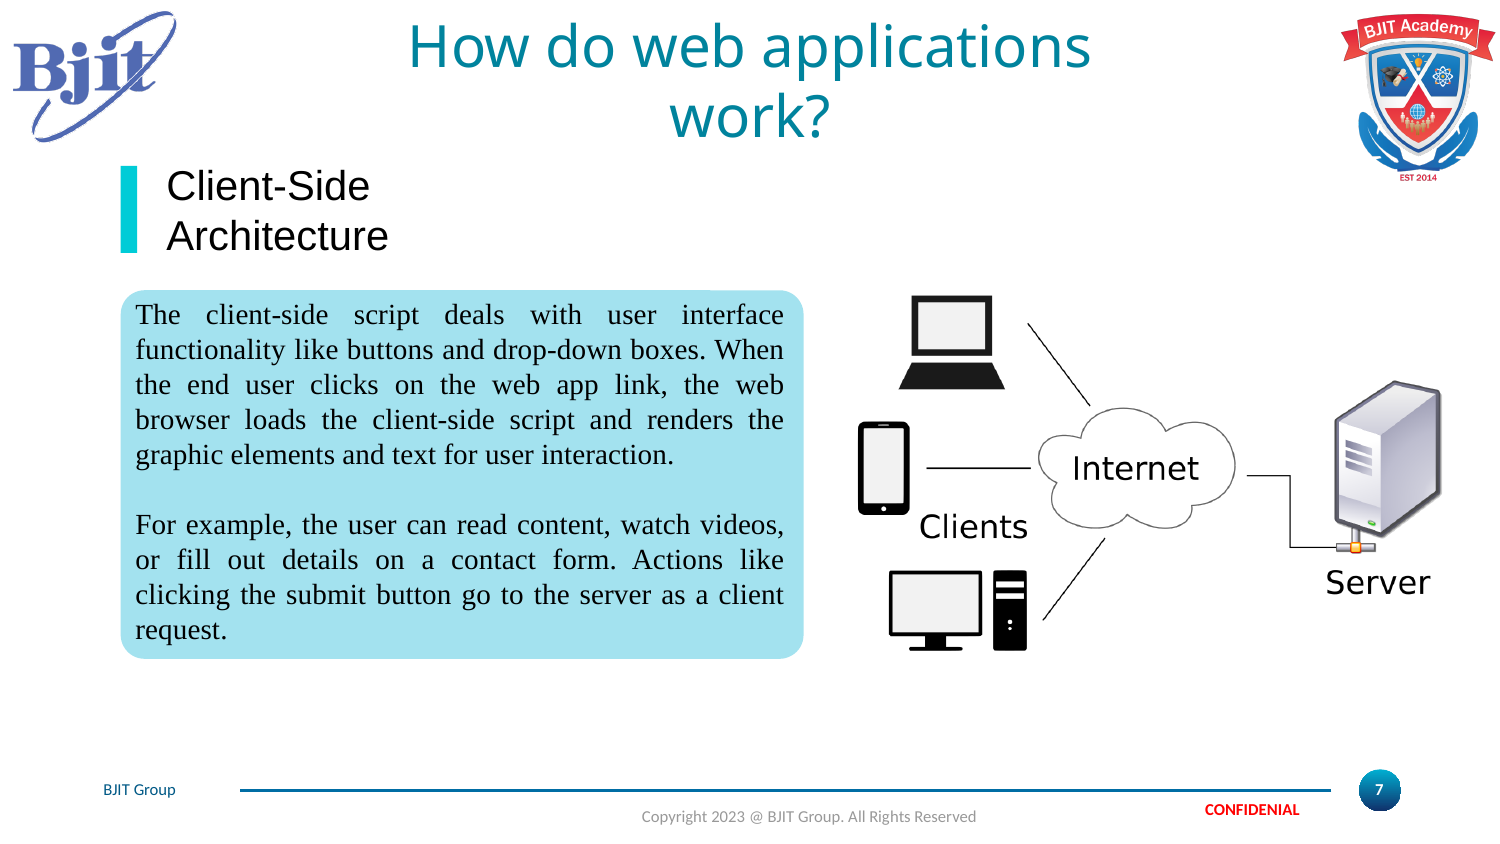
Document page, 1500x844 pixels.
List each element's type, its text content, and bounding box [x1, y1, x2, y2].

picture [1337, 10, 1500, 185]
text_box [119, 164, 139, 255]
picture [13, 10, 177, 143]
picture [802, 267, 1471, 669]
text_box Client-Side Architecture [151, 151, 405, 267]
title How do web applications work? [327, 9, 1173, 144]
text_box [120, 287, 797, 660]
